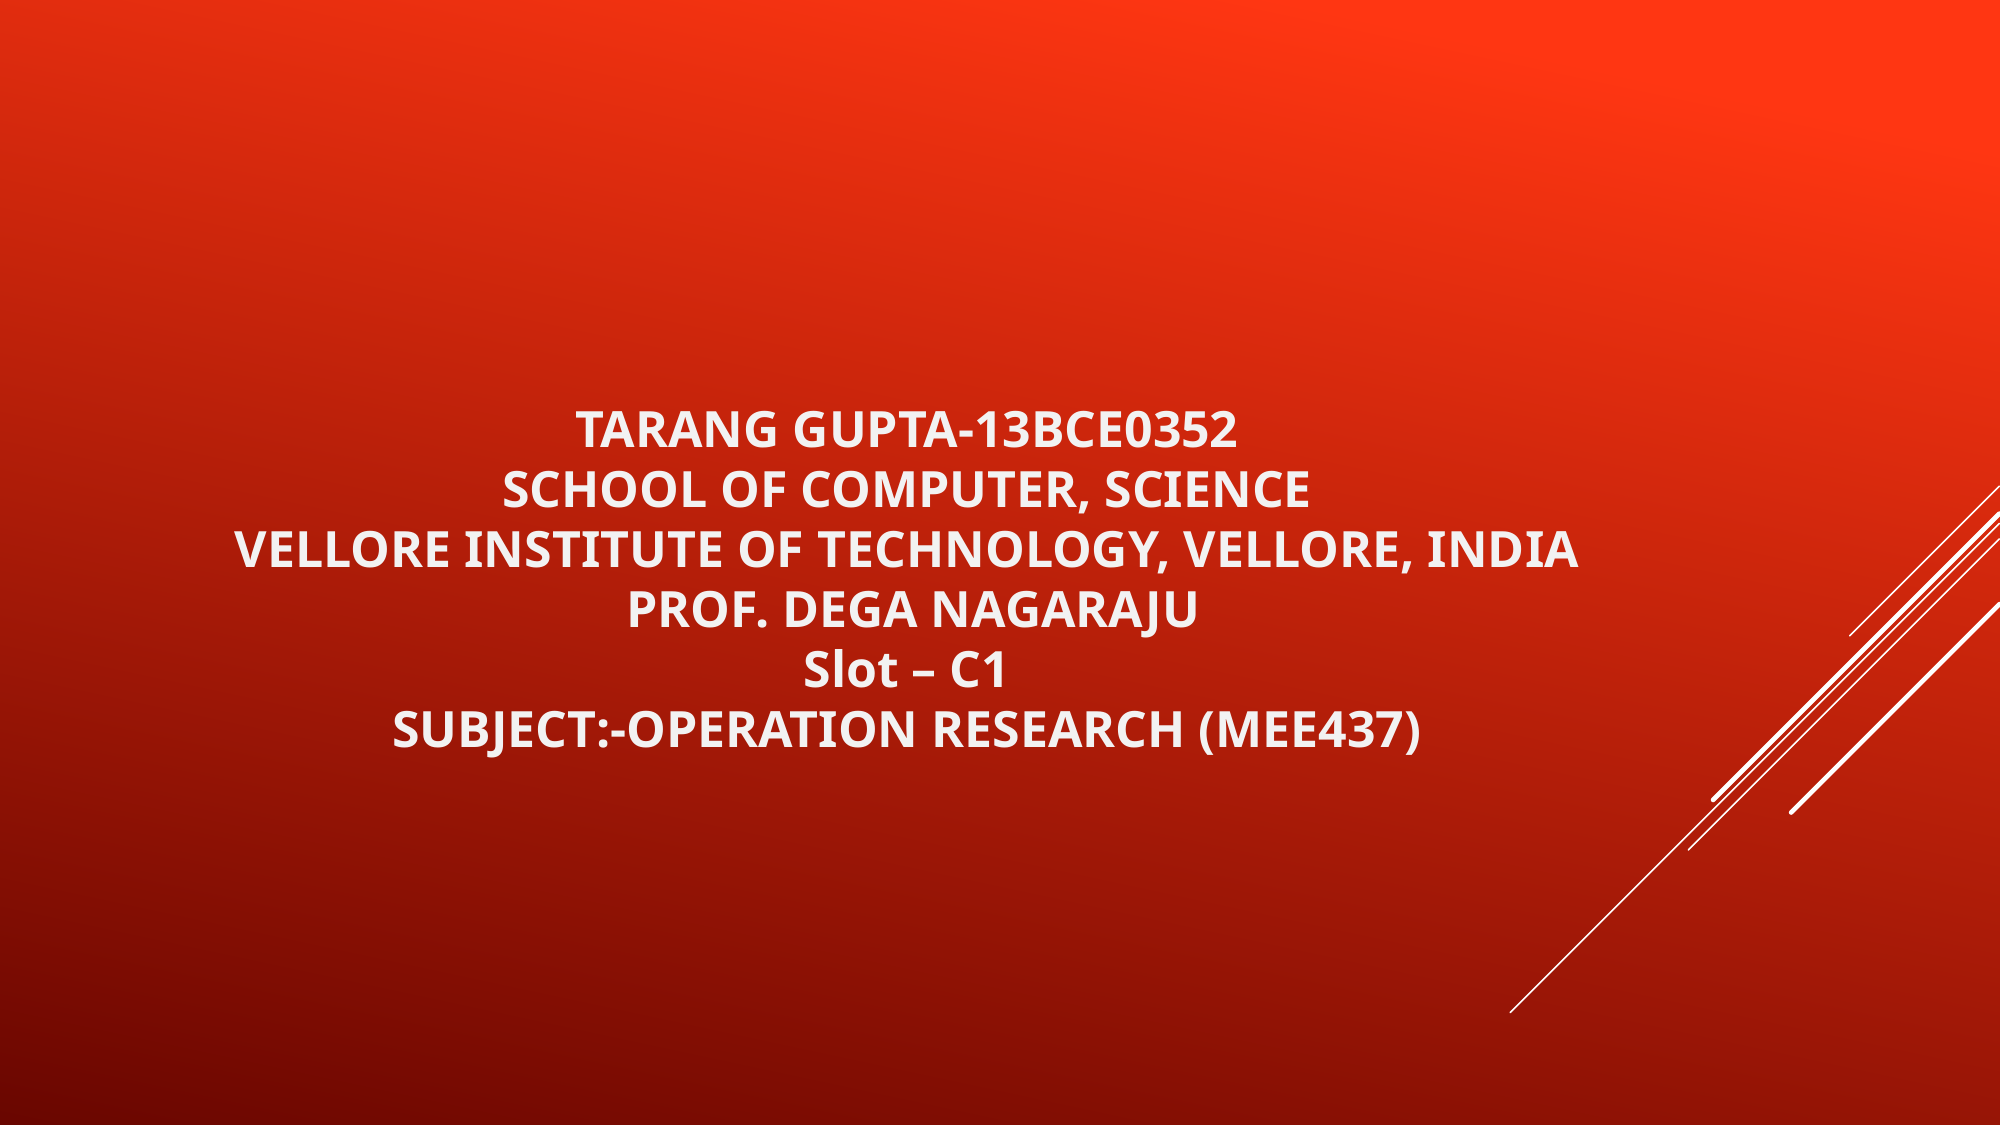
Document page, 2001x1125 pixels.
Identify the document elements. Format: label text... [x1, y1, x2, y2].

text_box TARANG GUPTA-13BCE0352 SCHOOL OF COMPUTER, SCIENCE VELLORE INSTITUTE OF TECHNOLOGY, VELLORE, INDIA PROF. DEGA NAGARAJU Slot – C1 SUBJECT:-OPERATION RESEARCH (MEE437) [119, 389, 1695, 810]
